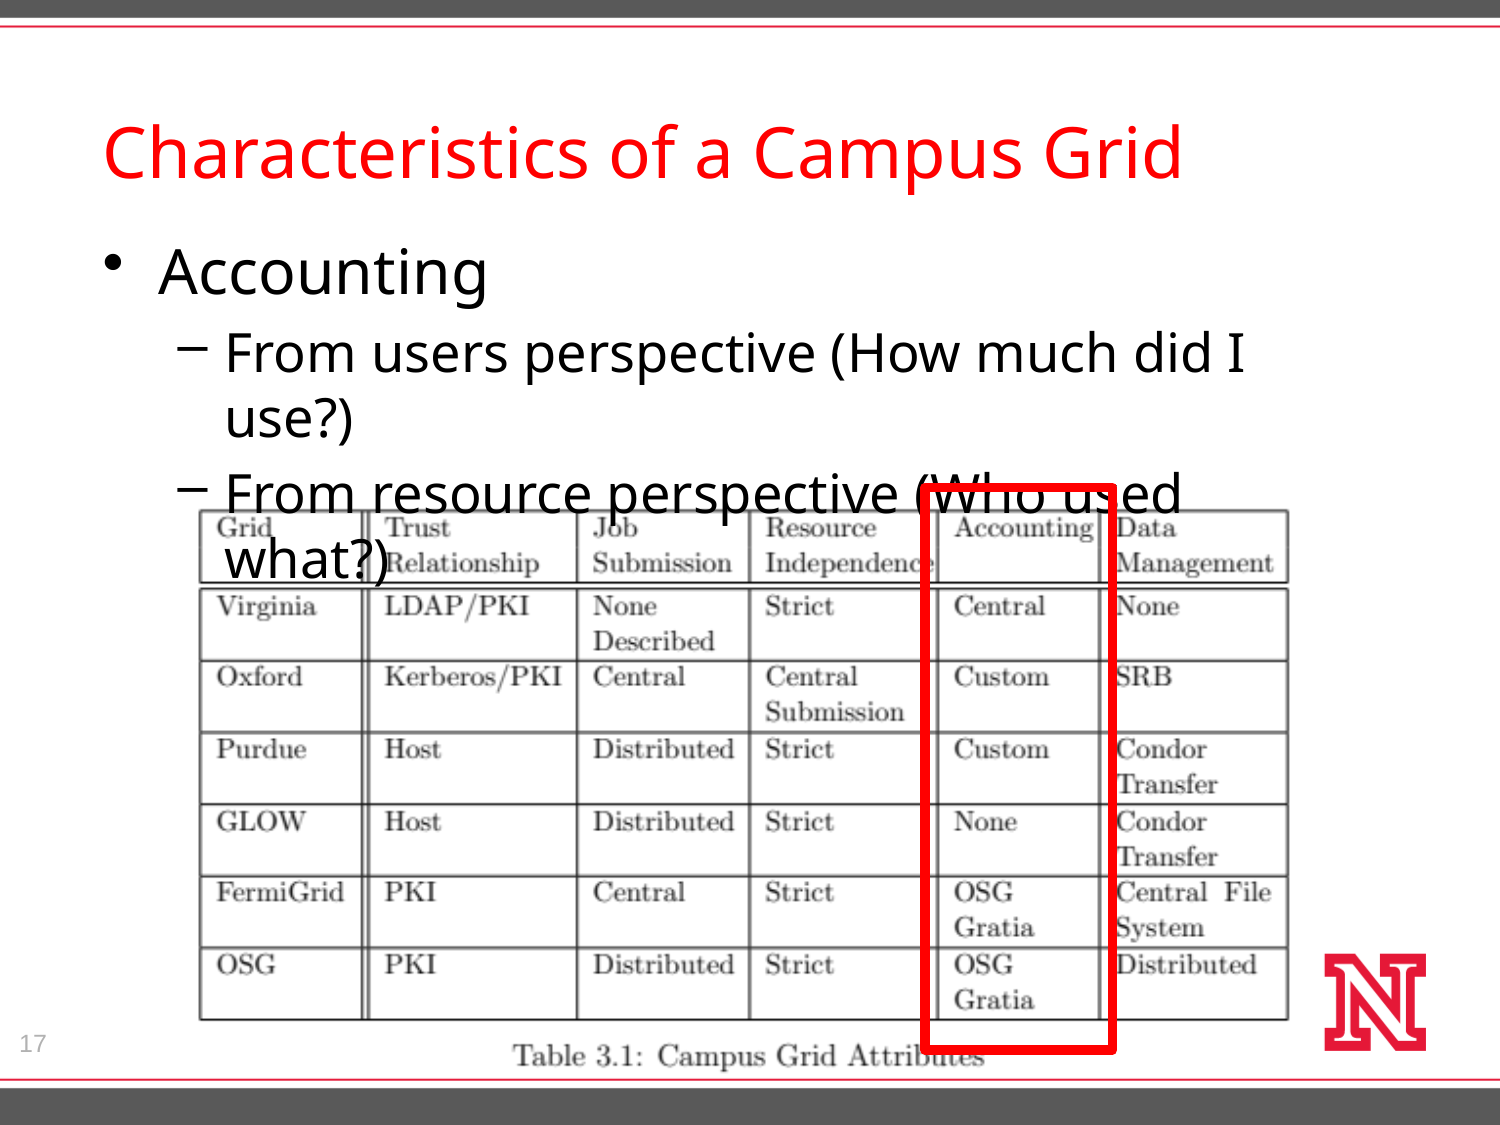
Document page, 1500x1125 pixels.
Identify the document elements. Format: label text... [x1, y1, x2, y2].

list Accounting From users perspective (How much did I use?) From resource perspective (Who used what?) [87, 224, 1363, 900]
picture [0, 0, 1500, 1125]
title Characteristics of a Campus Grid [87, 99, 1363, 213]
slide_number 17 [4, 1012, 157, 1073]
text_box [924, 487, 1113, 492]
